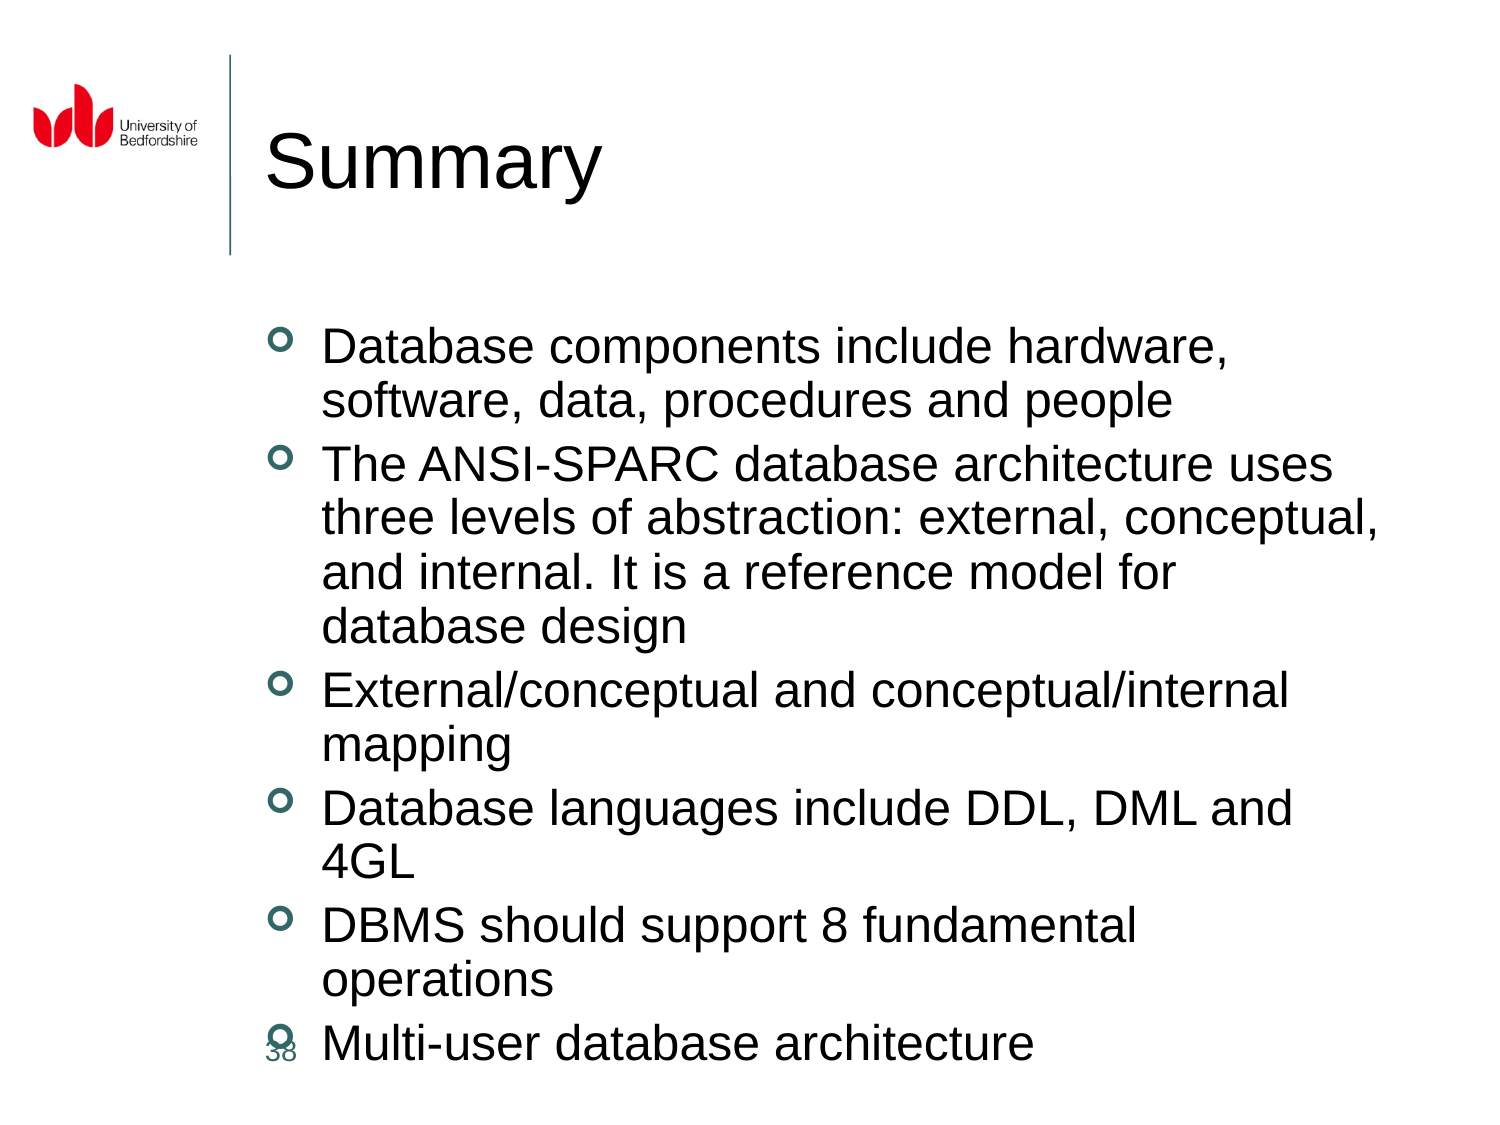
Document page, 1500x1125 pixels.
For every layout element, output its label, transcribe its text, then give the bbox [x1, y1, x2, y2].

picture [29, 78, 201, 152]
title Summary [249, 30, 1401, 282]
list Database components include hardware, software, data, procedures and people The ANSI-SPARC database architecture uses three levels of abstraction: external, conceptual, and internal. It is a reference model for database design External/conceptual and conceptual/internal mapping Database languages include DDL, DML and 4GL DBMS should support 8 fundamental operations Multi-user database architecture [249, 312, 1401, 988]
slide_number 38 [249, 1024, 463, 1101]
